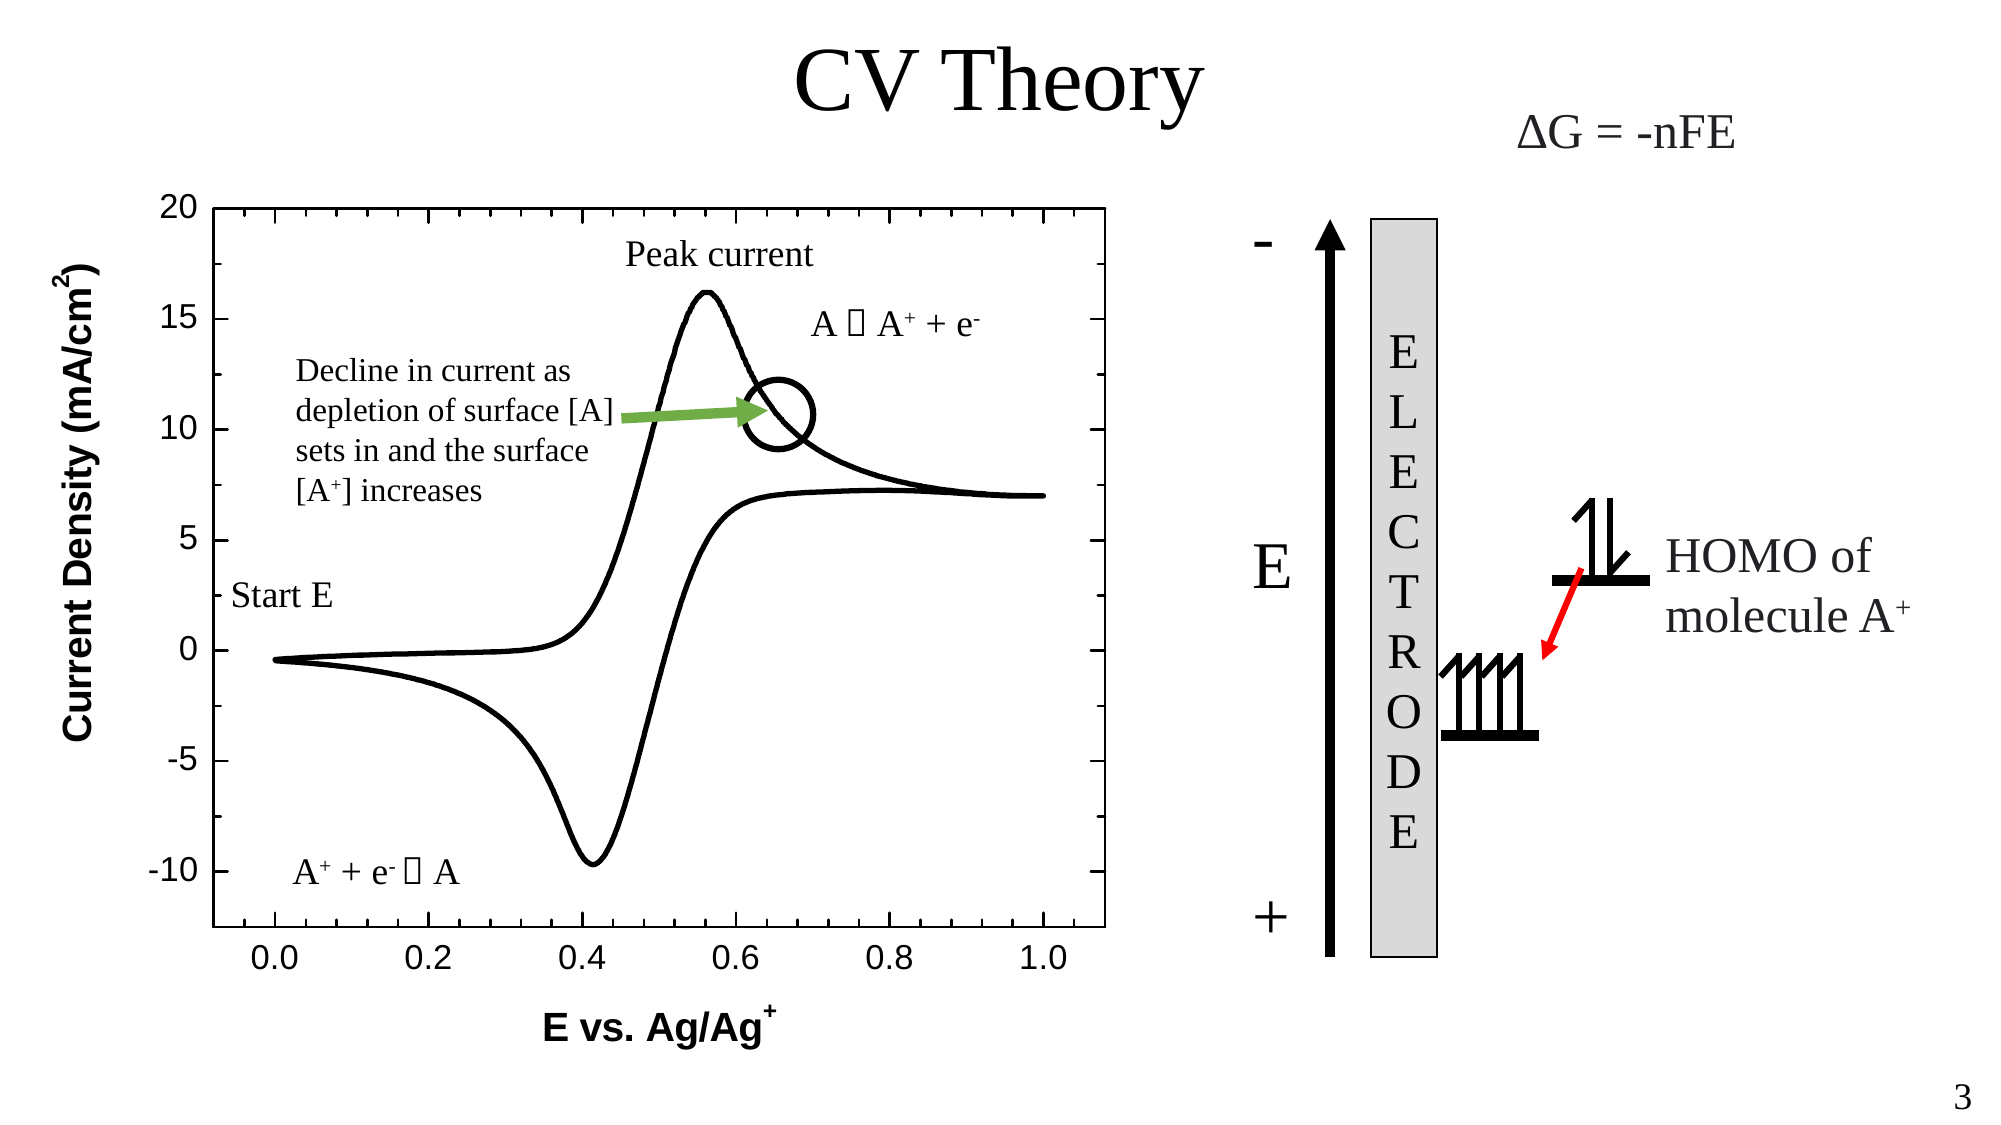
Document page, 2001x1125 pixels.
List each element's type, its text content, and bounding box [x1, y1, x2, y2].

text_box ELECTRODE [1370, 218, 1438, 958]
picture [0, 119, 1171, 1125]
text_box + [1237, 865, 1304, 961]
text_box HOMO of molecule A+ [1650, 514, 1929, 650]
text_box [1610, 497, 1629, 576]
text_box ∆G = -nFE [1502, 90, 1781, 166]
text_box - [1238, 186, 1304, 282]
text_box 3 [1938, 1064, 2000, 1125]
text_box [621, 410, 769, 419]
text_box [1573, 497, 1592, 576]
title CV Theory [137, 14, 1863, 147]
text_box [1440, 653, 1540, 736]
text_box E [1237, 514, 1304, 610]
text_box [1542, 568, 1582, 661]
